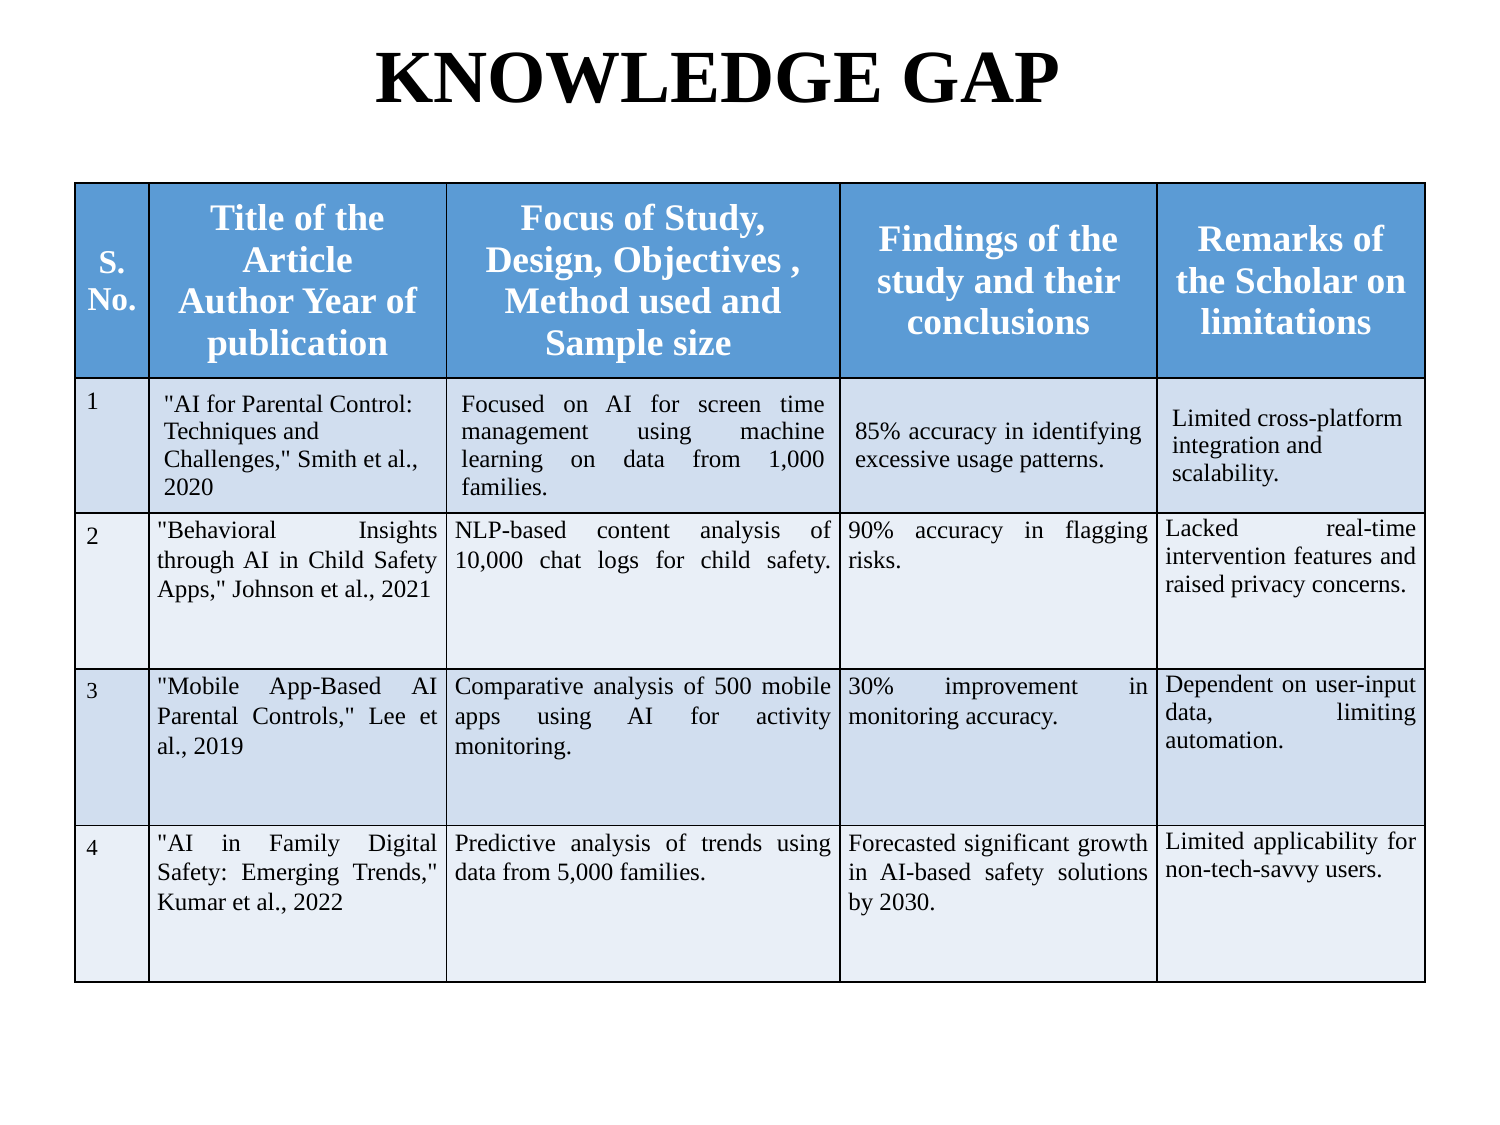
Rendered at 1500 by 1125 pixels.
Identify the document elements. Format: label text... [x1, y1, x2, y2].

table_cell "AI in Family Digital Safety: Emerging Trends," Kumar et al., 2022 [150, 826, 446, 981]
table_cell 90% accuracy in flagging risks. [841, 514, 1156, 668]
table_cell Dependent on user-input data, limiting automation. [1158, 670, 1424, 825]
table_cell Focused on AI for screen time management using machine learning on data from 1,000 families. [447, 379, 839, 512]
table_cell Forecasted significant growth in AI-based safety solutions by 2030. [841, 826, 1156, 981]
table_cell "Behavioral Insights through AI in Child Safety Apps," Johnson et al., 2021 [150, 514, 446, 668]
table_header Title of the Article Author Year of publication [150, 184, 446, 377]
table_cell Predictive analysis of trends using data from 5,000 families. [447, 826, 839, 981]
title KNOWLEDGE GAP [125, 24, 1311, 132]
table_header Focus of Study, Design, Objectives , Method used and Sample size [447, 184, 839, 377]
table_cell 3 [76, 670, 148, 825]
table_cell "AI for Parental Control: Techniques and Challenges," Smith et al., 2020 [150, 379, 446, 512]
table_cell "Mobile App-Based AI Parental Controls," Lee et al., 2019 [150, 670, 446, 825]
table_header S. No. [76, 184, 148, 377]
table_cell 30% improvement in monitoring accuracy. [841, 670, 1156, 825]
table_cell NLP-based content analysis of 10,000 chat logs for child safety. [447, 514, 839, 668]
table_cell 1 [76, 379, 148, 512]
table_header Findings of the study and their conclusions [841, 184, 1156, 377]
table_cell 4 [76, 826, 148, 981]
table_cell Comparative analysis of 500 mobile apps using AI for activity monitoring. [447, 670, 839, 825]
table_cell Limited applicability for non-tech-savvy users. [1158, 826, 1424, 981]
table_header Remarks of the Scholar on limitations [1158, 184, 1424, 377]
table_cell Limited cross-platform integration and scalability. [1158, 379, 1424, 512]
table_cell 85% accuracy in identifying excessive usage patterns. [841, 379, 1156, 512]
table_cell Lacked real-time intervention features and raised privacy concerns. [1158, 514, 1424, 668]
table_cell 2 [76, 514, 148, 668]
